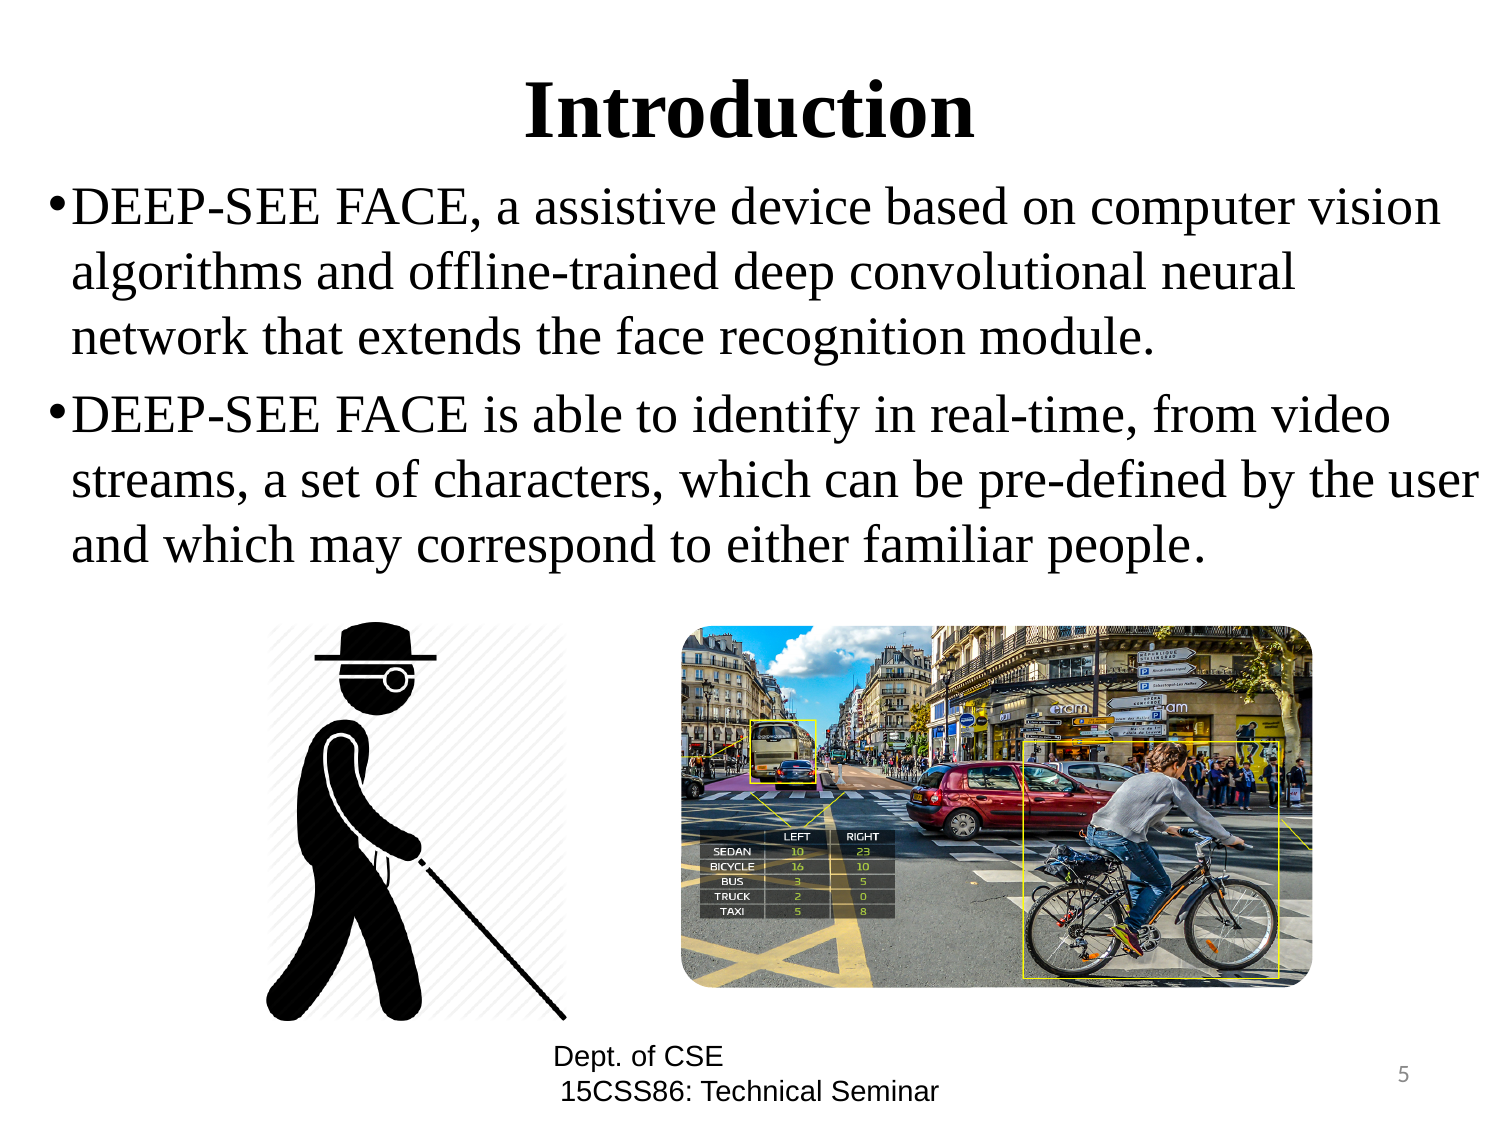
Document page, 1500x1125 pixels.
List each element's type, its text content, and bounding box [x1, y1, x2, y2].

list DEEP-SEE FACE, a assistive device based on computer vision algorithms and offline-trained deep convolutional neural network that extends the face recognition module. DEEP-SEE FACE is able to identify in real-time, from video streams, a set of characters, which can be pre-defined by the user and which may correspond to either familiar people. [0, 162, 1500, 1005]
footer Dept. of CSE 15CSS86: Technical Seminar [512, 1042, 988, 1103]
slide_number 5 [1074, 1042, 1425, 1103]
picture [680, 625, 1313, 988]
picture [266, 621, 567, 1021]
title Introduction [75, 45, 1425, 162]
